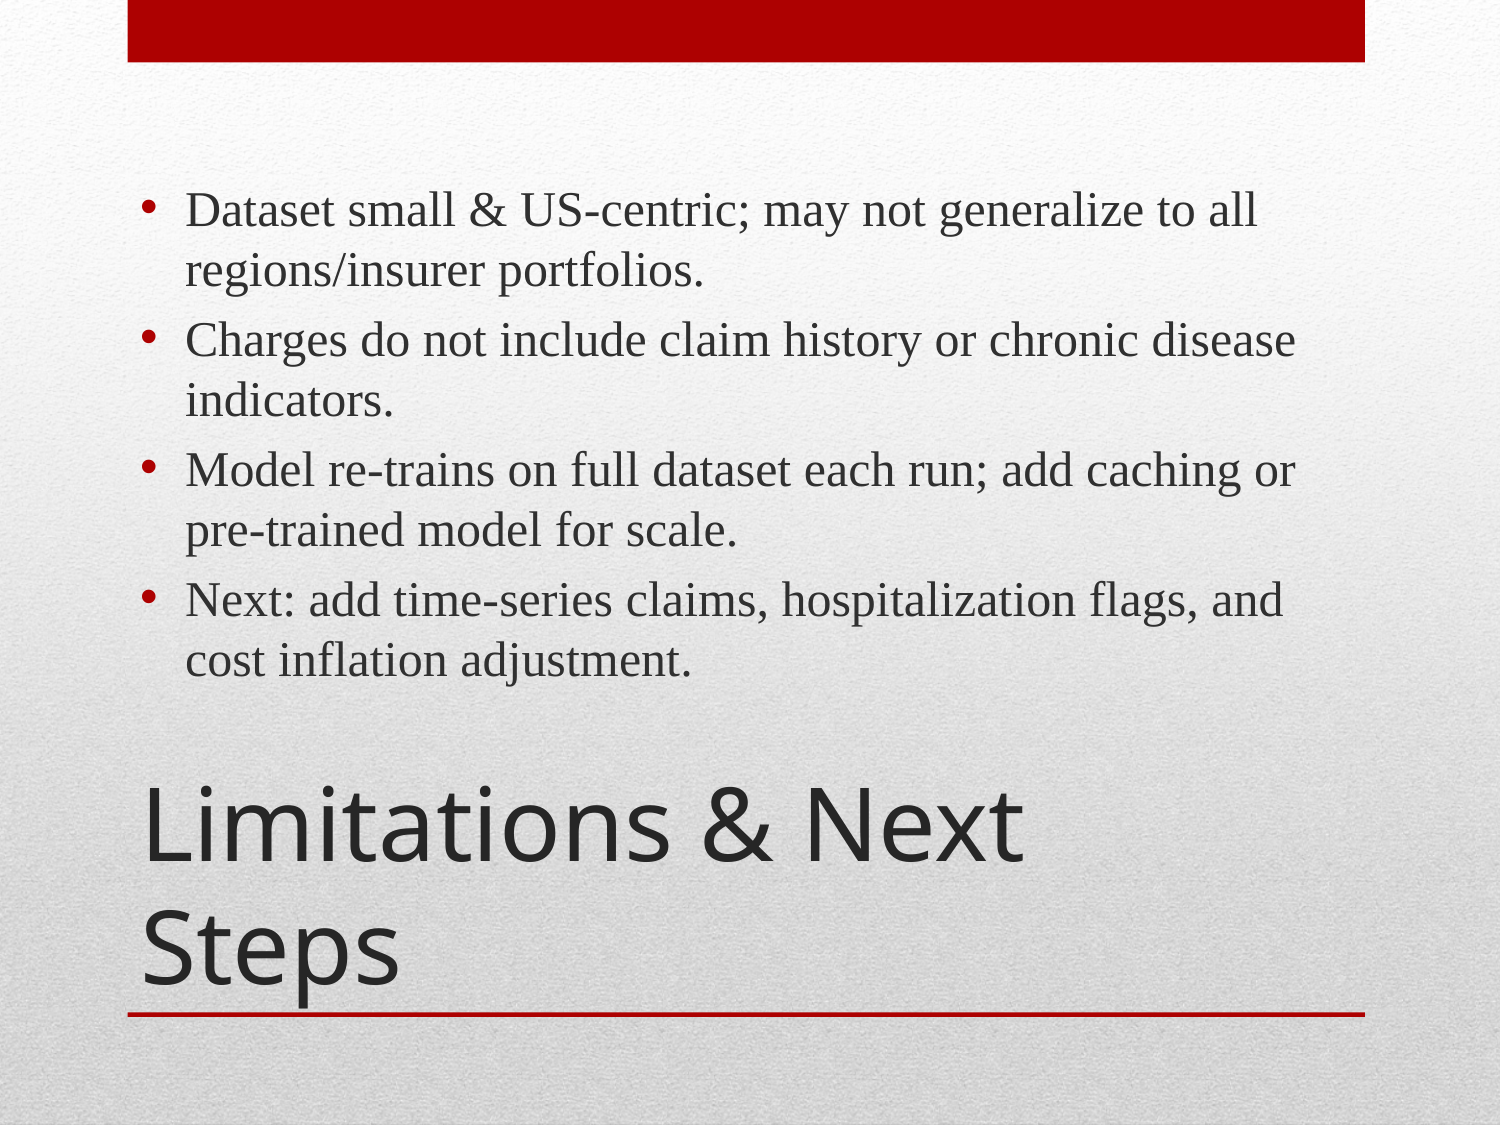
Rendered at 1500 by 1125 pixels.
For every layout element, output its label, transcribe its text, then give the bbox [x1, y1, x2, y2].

title Limitations & Next Steps [125, 750, 1238, 1013]
list Dataset small & US-centric; may not generalize to all regions/insurer portfolios. Charges do not include claim history or chronic disease indicators. Model re-trains on full dataset each run; add caching or pre-trained model for scale. Next: add time-series claims, hospitalization flags, and cost inflation adjustment. [125, 112, 1363, 750]
